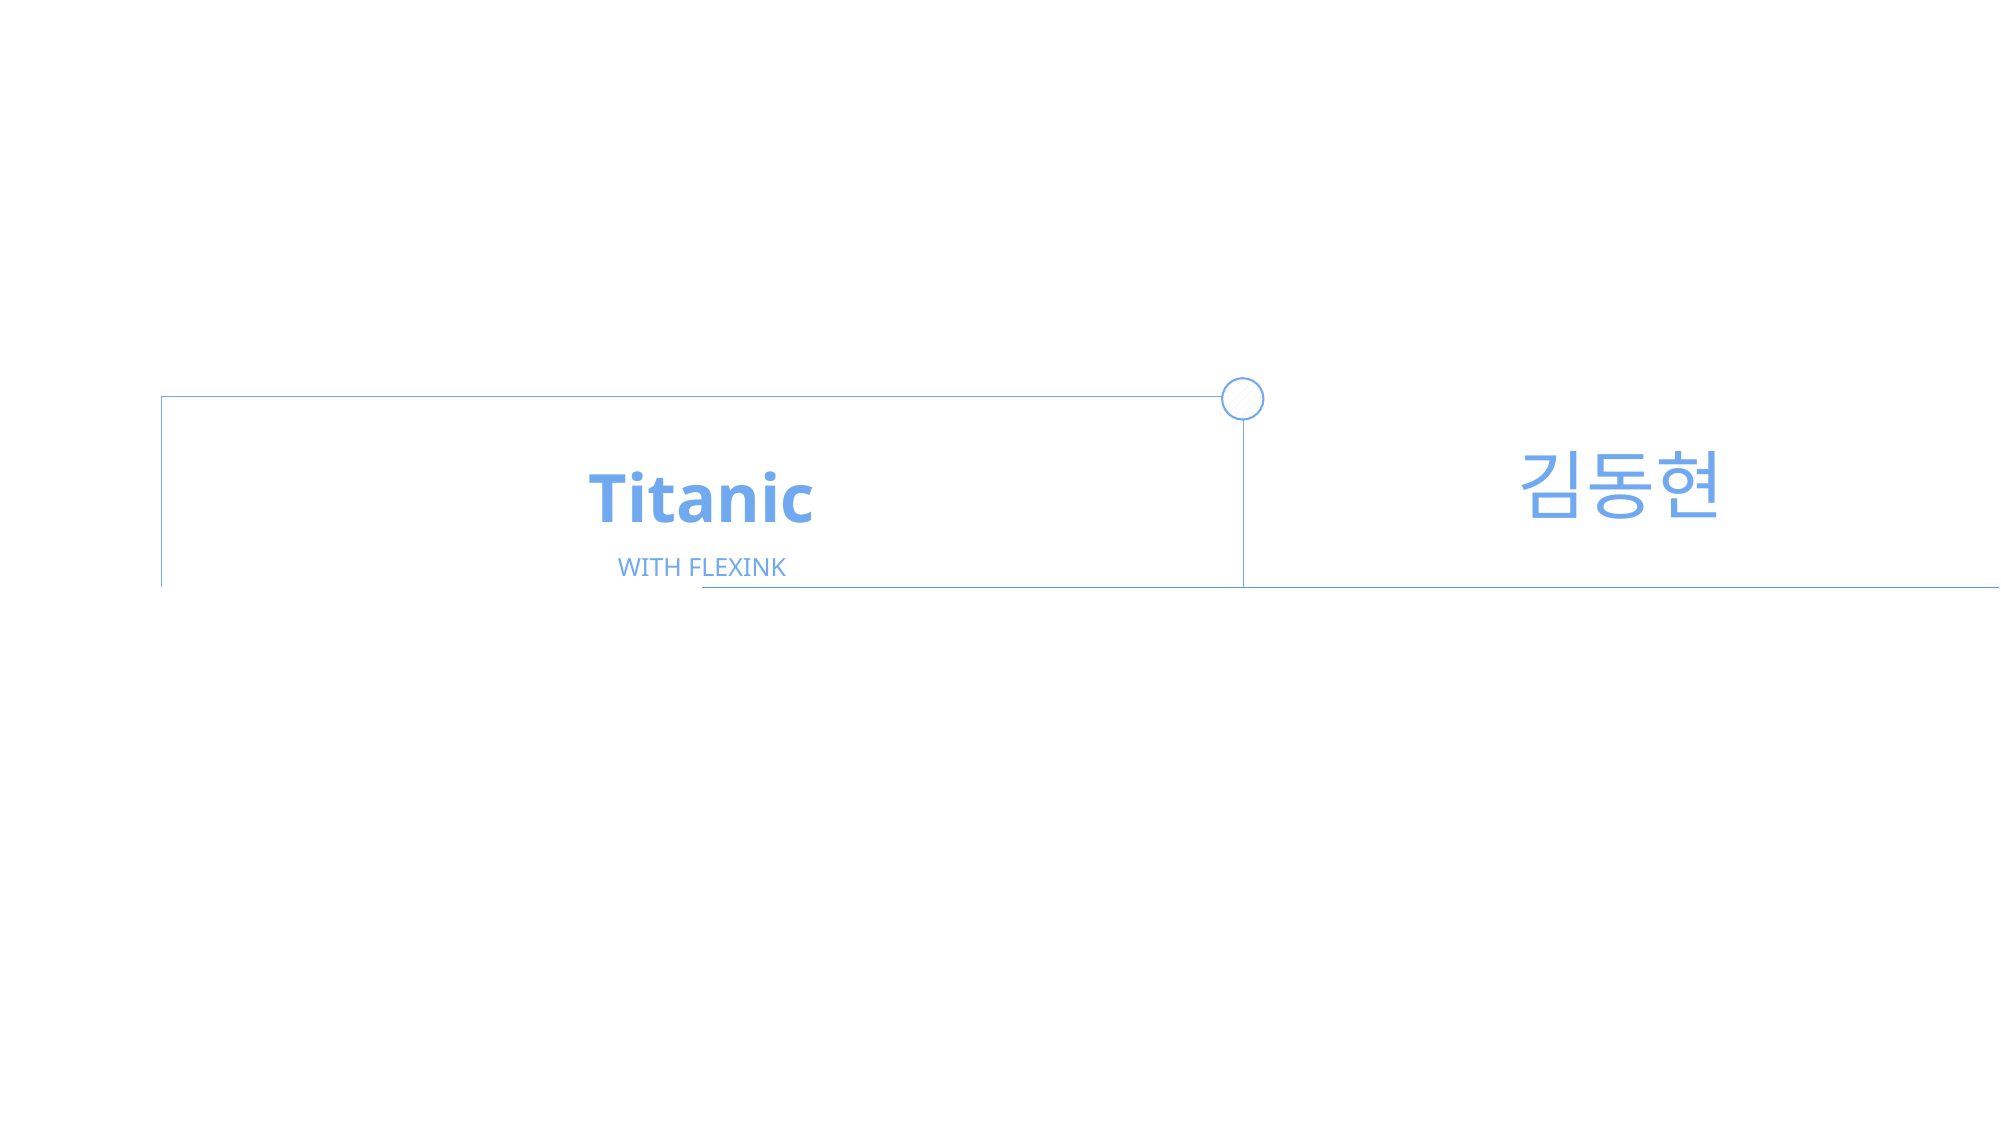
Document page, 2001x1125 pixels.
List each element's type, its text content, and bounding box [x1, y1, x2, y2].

text_box [1221, 377, 1265, 421]
text_box 김동현 [1287, 431, 1955, 537]
text_box [161, 396, 1244, 588]
text_box Titanic WITH FLEXINK [202, 408, 1203, 589]
